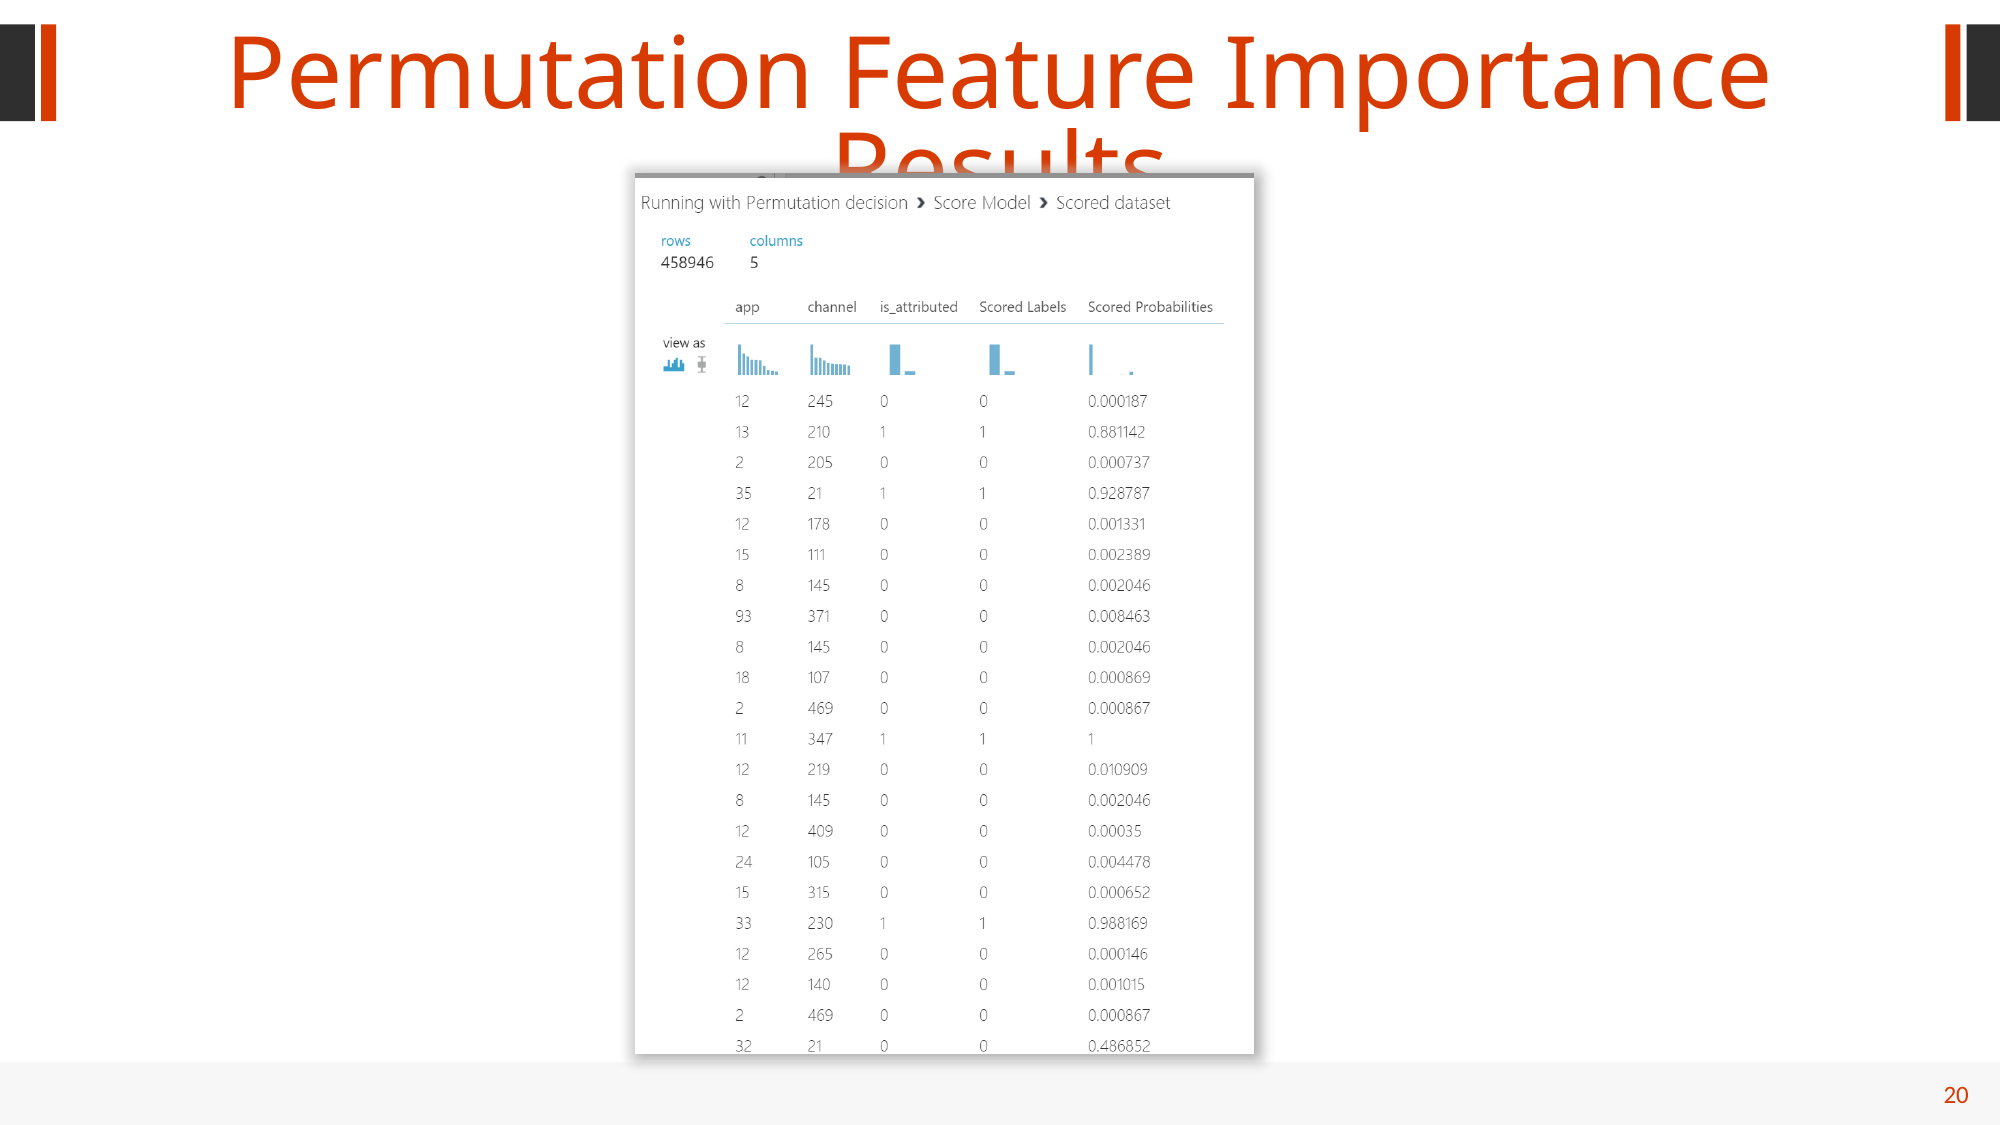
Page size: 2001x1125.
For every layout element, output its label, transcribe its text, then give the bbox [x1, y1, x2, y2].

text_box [0, 24, 57, 122]
text_box Permutation Feature Importance Results [77, 24, 1923, 231]
picture [635, 173, 1254, 1054]
